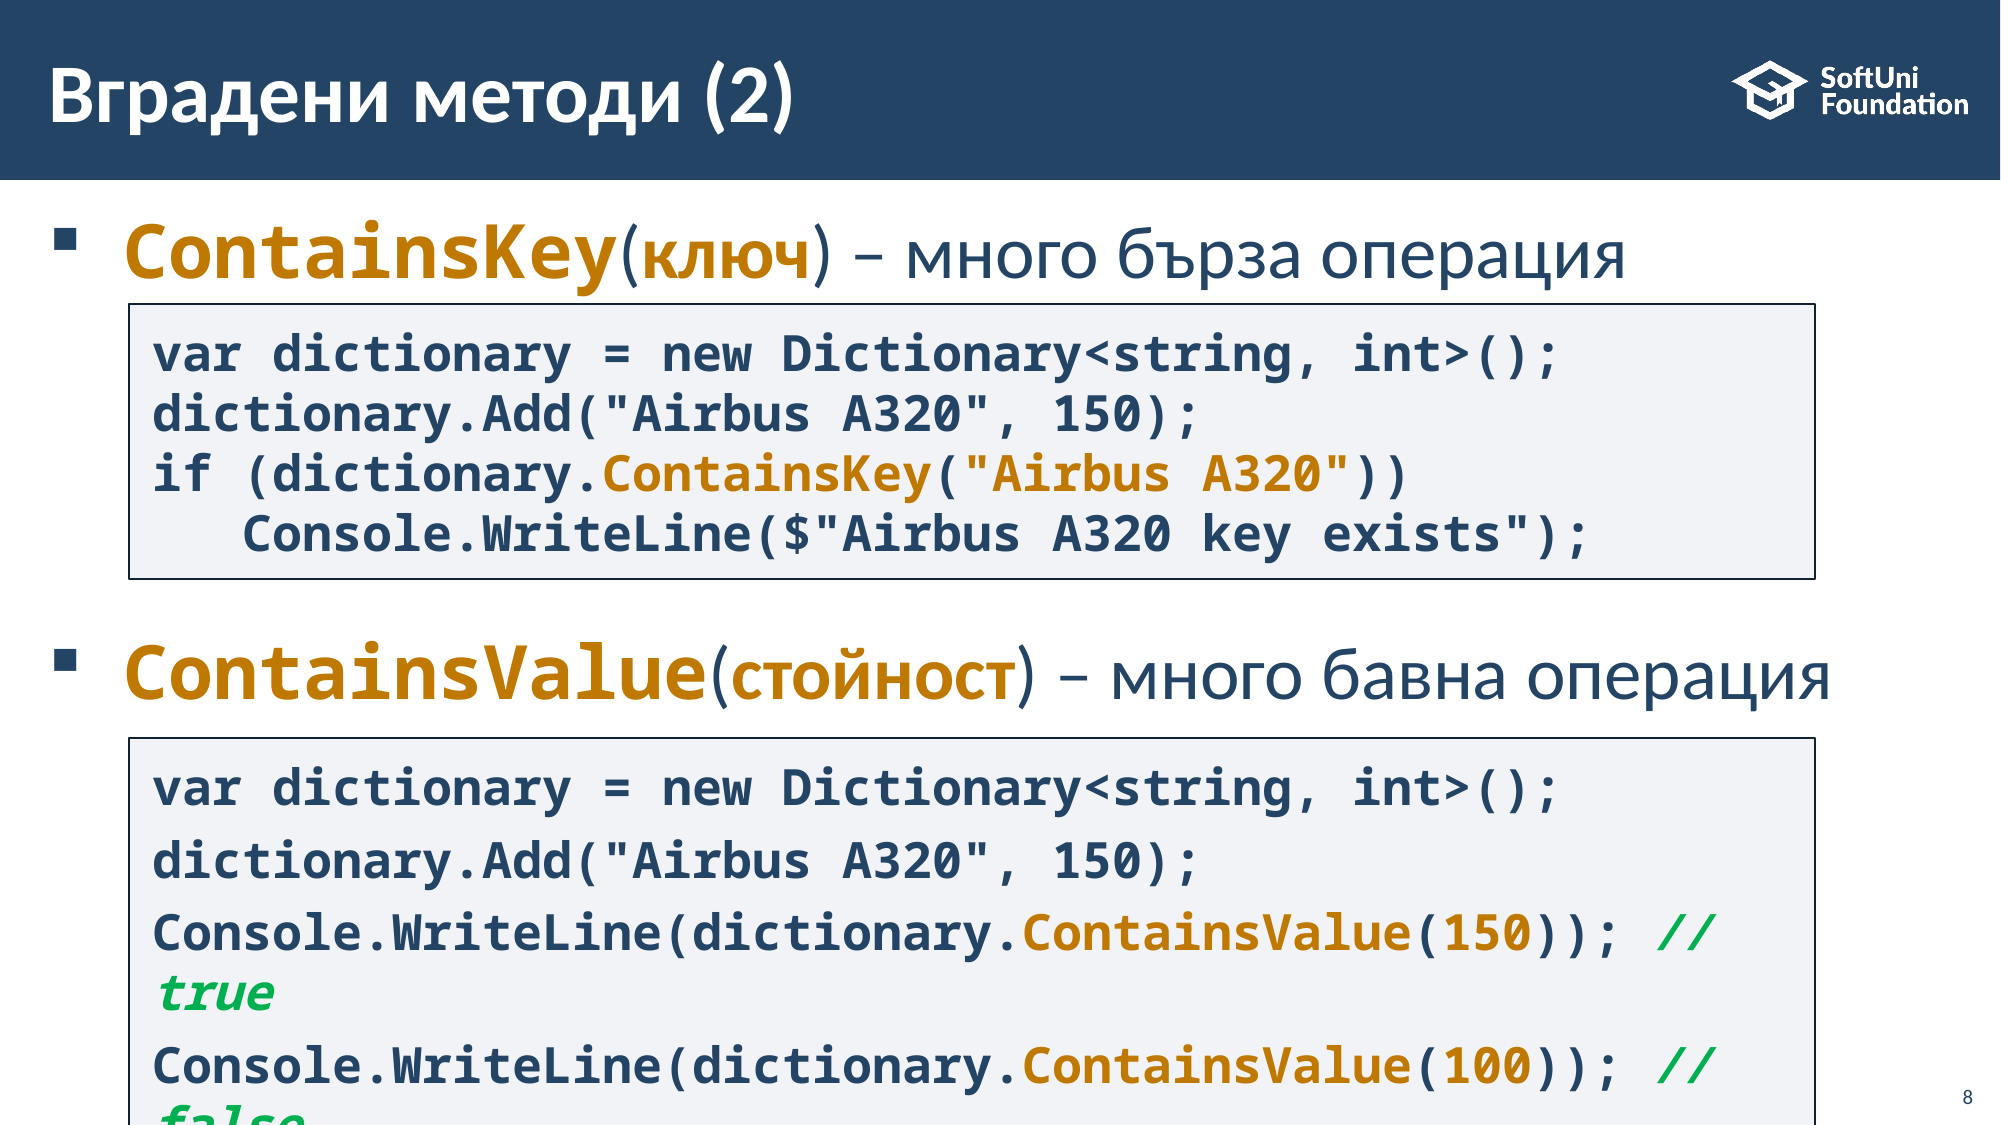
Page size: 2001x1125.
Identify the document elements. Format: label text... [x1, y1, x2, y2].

picture [1731, 60, 1968, 120]
text_box var dictionary = new Dictionary<string, int>(); dictionary.Add("Airbus A320", 150); if (dictionary.ContainsKey("Airbus A320")) Console.WriteLine($"Airbus A320 key exists"); [128, 304, 1815, 580]
text_box 8 [1927, 1067, 1989, 1117]
text_box var dictionary = new Dictionary<string, int>(); dictionary.Add("Airbus A320", 150); Console.WriteLine(dictionary.ContainsValue(150)); // true Console.WriteLine(dictionary.ContainsValue(100)); // false [128, 738, 1815, 1125]
title Вградени методи (2) [31, 16, 1711, 162]
list ContainsKey(ключ) – много бърза операция ContainsValue(стойност) – много бавна операция [31, 197, 1968, 1109]
